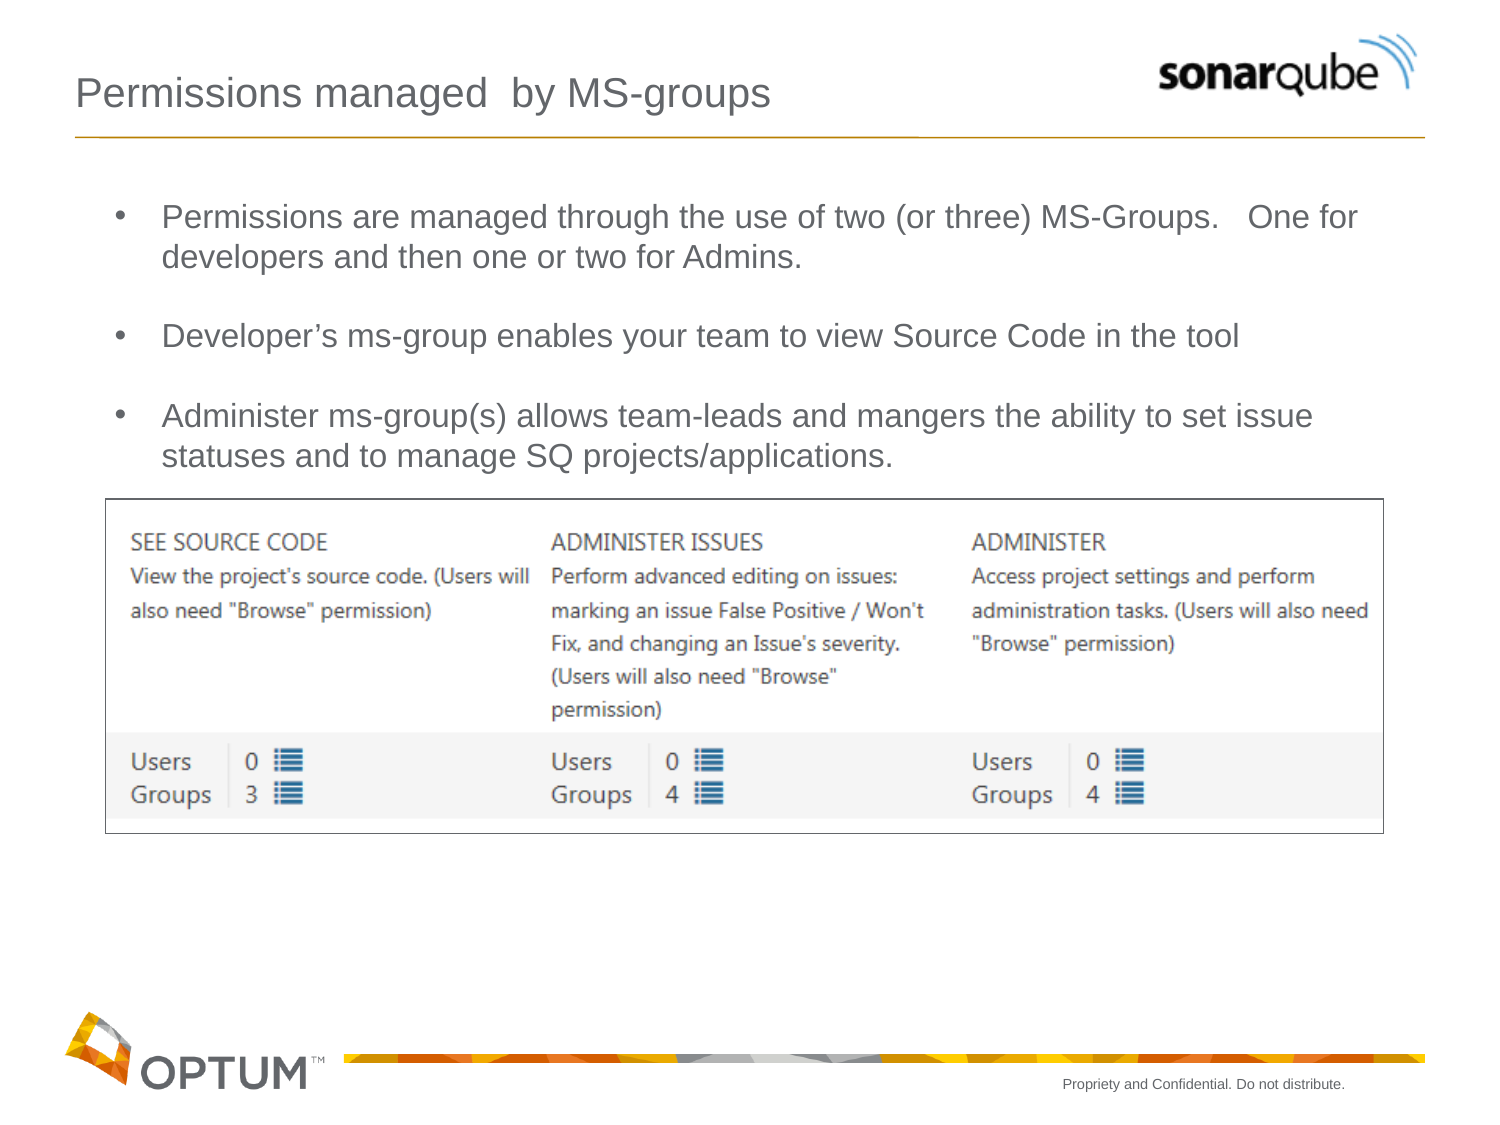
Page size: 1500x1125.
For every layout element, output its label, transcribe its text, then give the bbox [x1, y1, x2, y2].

title Permissions managed by MS-groups [75, 45, 1425, 117]
picture [62, 1009, 327, 1092]
picture [105, 499, 1383, 834]
picture [343, 1054, 1425, 1063]
picture [1149, 24, 1425, 45]
text_box Permissions are managed through the use of two (or three) MS-Groups. One for developers and then one or two for Admins. Developer’s ms-group enables your team to view Source Code in the tool Administer ms-group(s) allows team-leads and mangers the ability to set issue statuses and to manage SQ projects/applications. [99, 187, 1450, 482]
